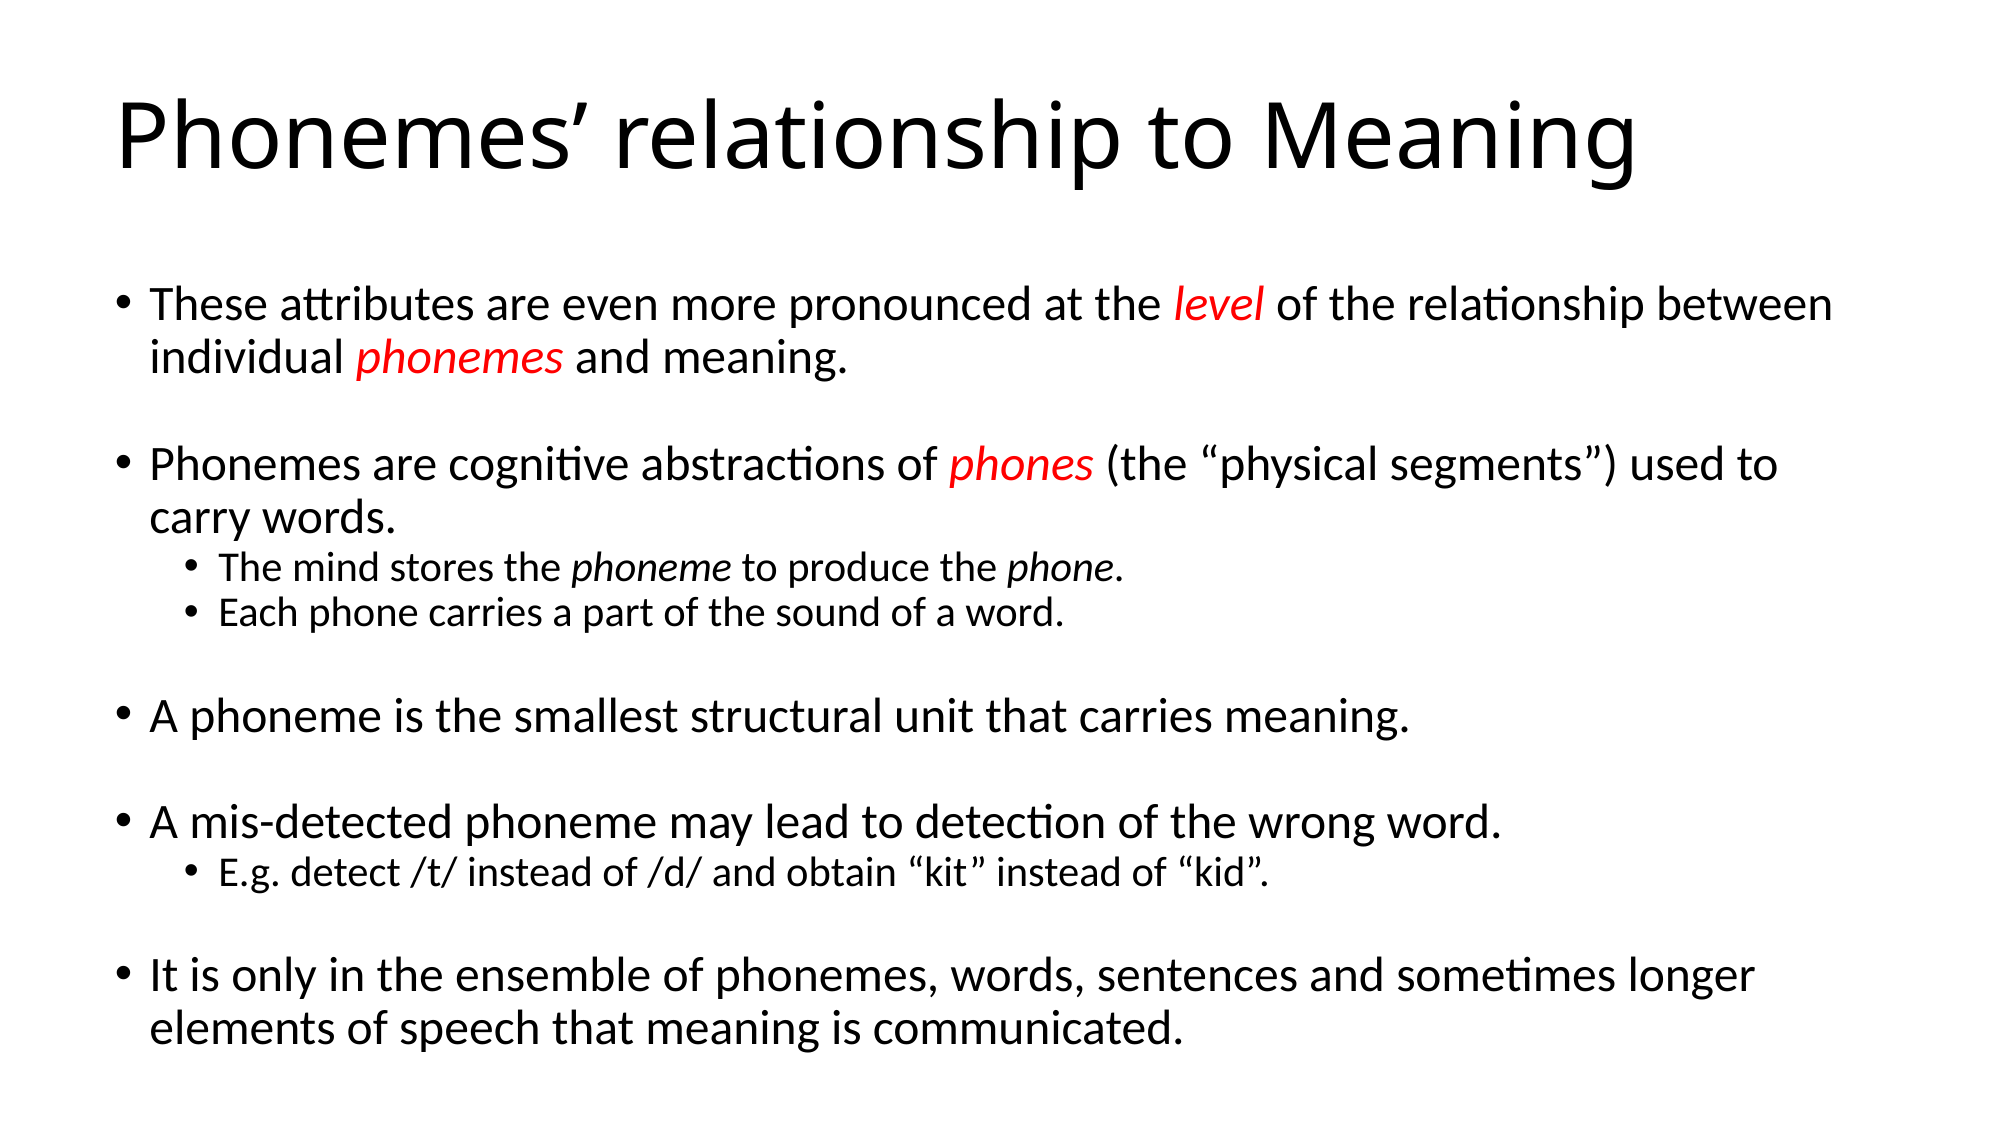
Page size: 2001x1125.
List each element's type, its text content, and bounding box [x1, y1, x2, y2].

title Phonemes’ relationship to Meaning [99, 45, 1900, 233]
list These attributes are even more pronounced at the level of the relationship between individual phonemes and meaning. Phonemes are cognitive abstractions of phones (the “physical segments”) used to carry words. The mind stores the phoneme to produce the phone. Each phone carries a part of the sound of a word. A phoneme is the smallest structural unit that carries meaning. A mis-detected phoneme may lead to detection of the wrong word. E.g. detect /t/ instead of /d/ and obtain “kit” instead of “kid”. It is only in the ensemble of phonemes, words, sentences and sometimes longer elements of speech that meaning is communicated. [99, 262, 1900, 1078]
